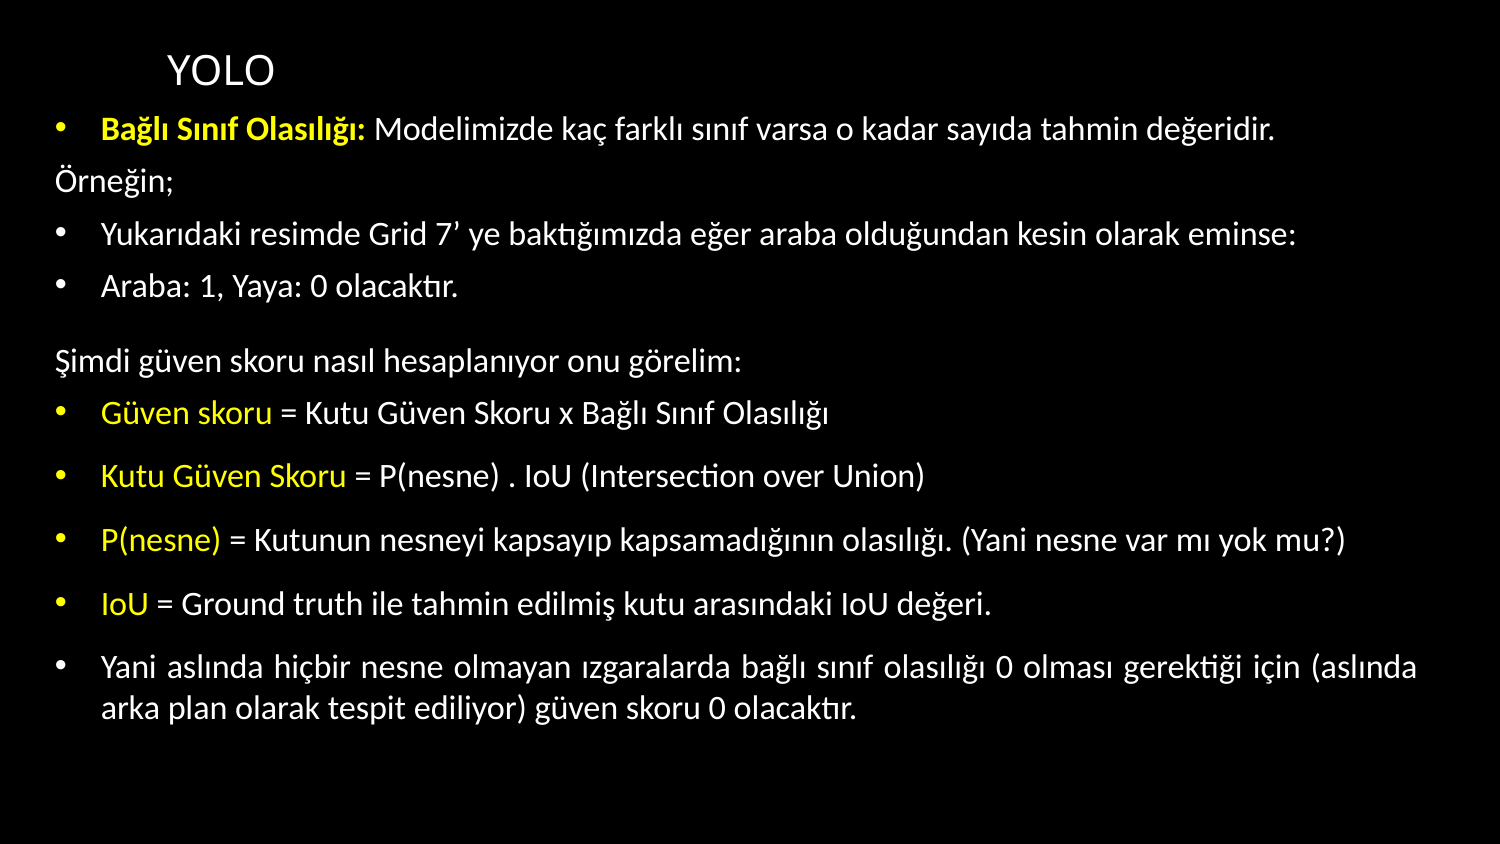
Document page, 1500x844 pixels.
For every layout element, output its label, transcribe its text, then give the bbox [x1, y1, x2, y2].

title YOLO [152, 0, 1338, 99]
text_box Bağlı Sınıf Olasılığı: Modelimizde kaç farklı sınıf varsa o kadar sayıda tahmin değeridir. Örneğin; Yukarıdaki resimde Grid 7’ ye baktığımızda eğer araba olduğundan kesin olarak eminse: Araba: 1, Yaya: 0 olacaktır. Şimdi güven skoru nasıl hesaplanıyor onu görelim: Güven skoru = Kutu Güven Skoru x Bağlı Sınıf Olasılığı Kutu Güven Skoru = P(nesne) . IoU (Intersection over Union) P(nesne) = Kutunun nesneyi kapsayıp kapsamadığının olasılığı. (Yani nesne var mı yok mu?) IoU = Ground truth ile tahmin edilmiş kutu arasındaki IoU değeri. Yani aslında hiçbir nesne olmayan ızgaralarda bağlı sınıf olasılığı 0 olması gerektiği için (aslında arka plan olarak tespit ediliyor) güven skoru 0 olacaktır. [39, 99, 1432, 746]
